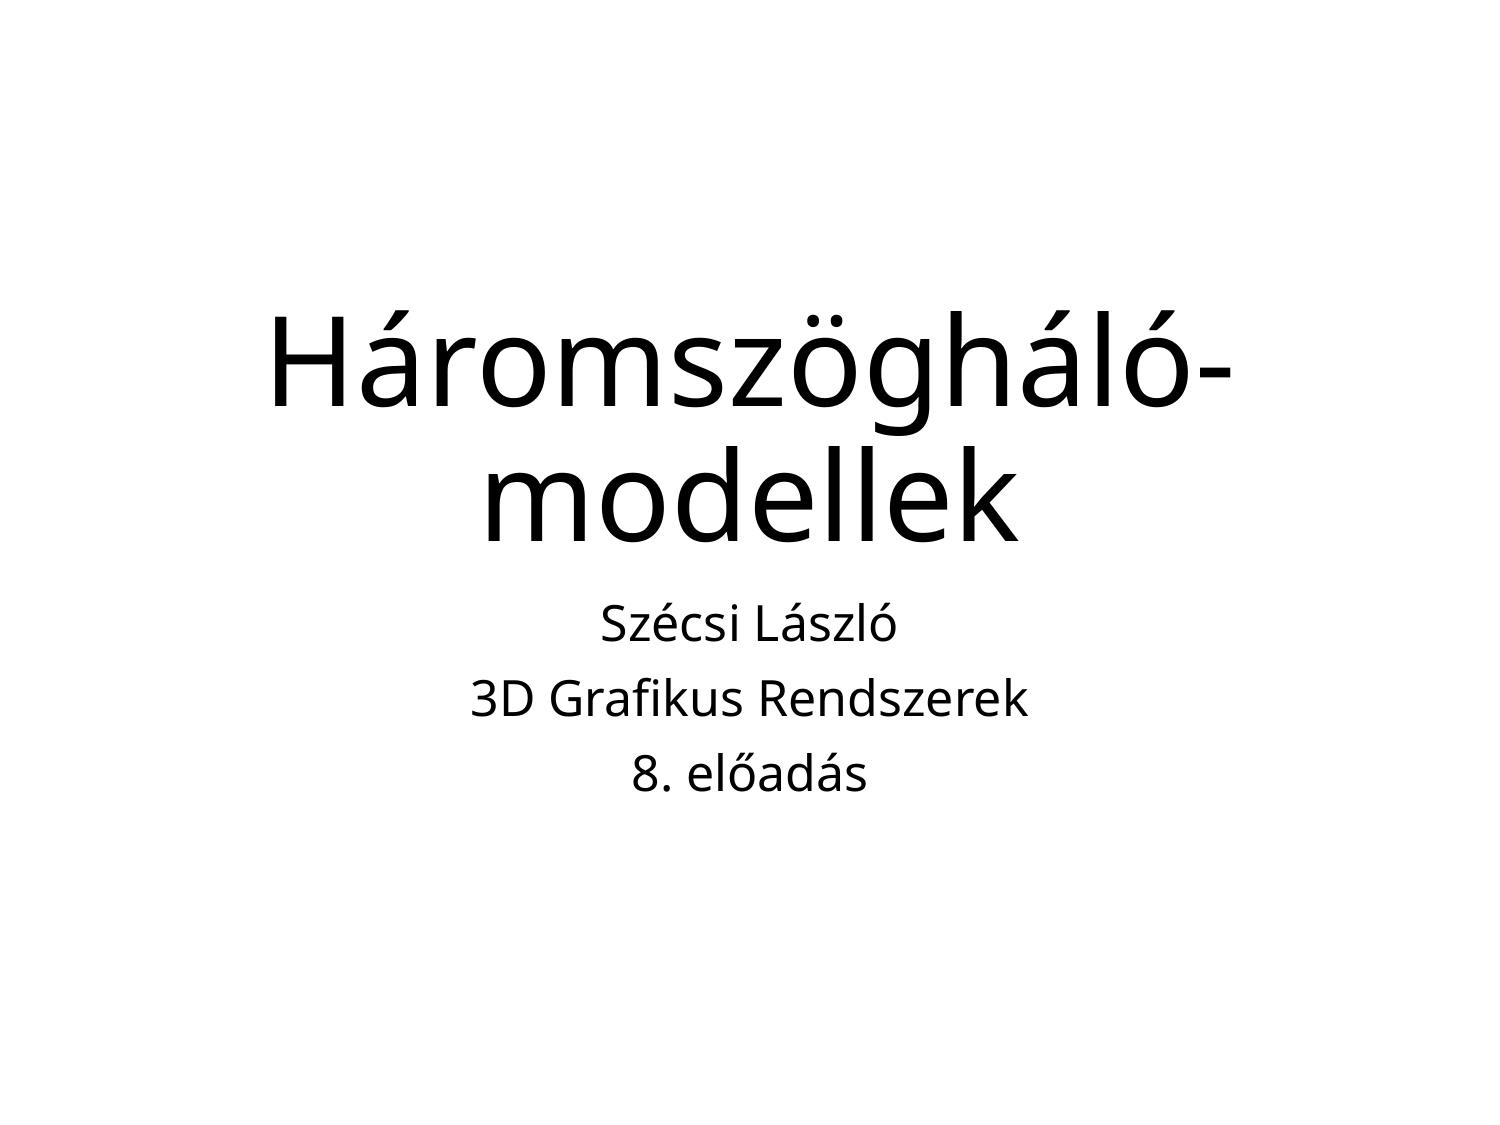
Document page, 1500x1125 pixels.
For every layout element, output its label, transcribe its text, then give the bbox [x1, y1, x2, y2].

title Háromszögháló-modellek [112, 184, 1388, 576]
subtitle Szécsi László 3D Grafikus Rendszerek 8. előadás [187, 590, 1313, 863]
